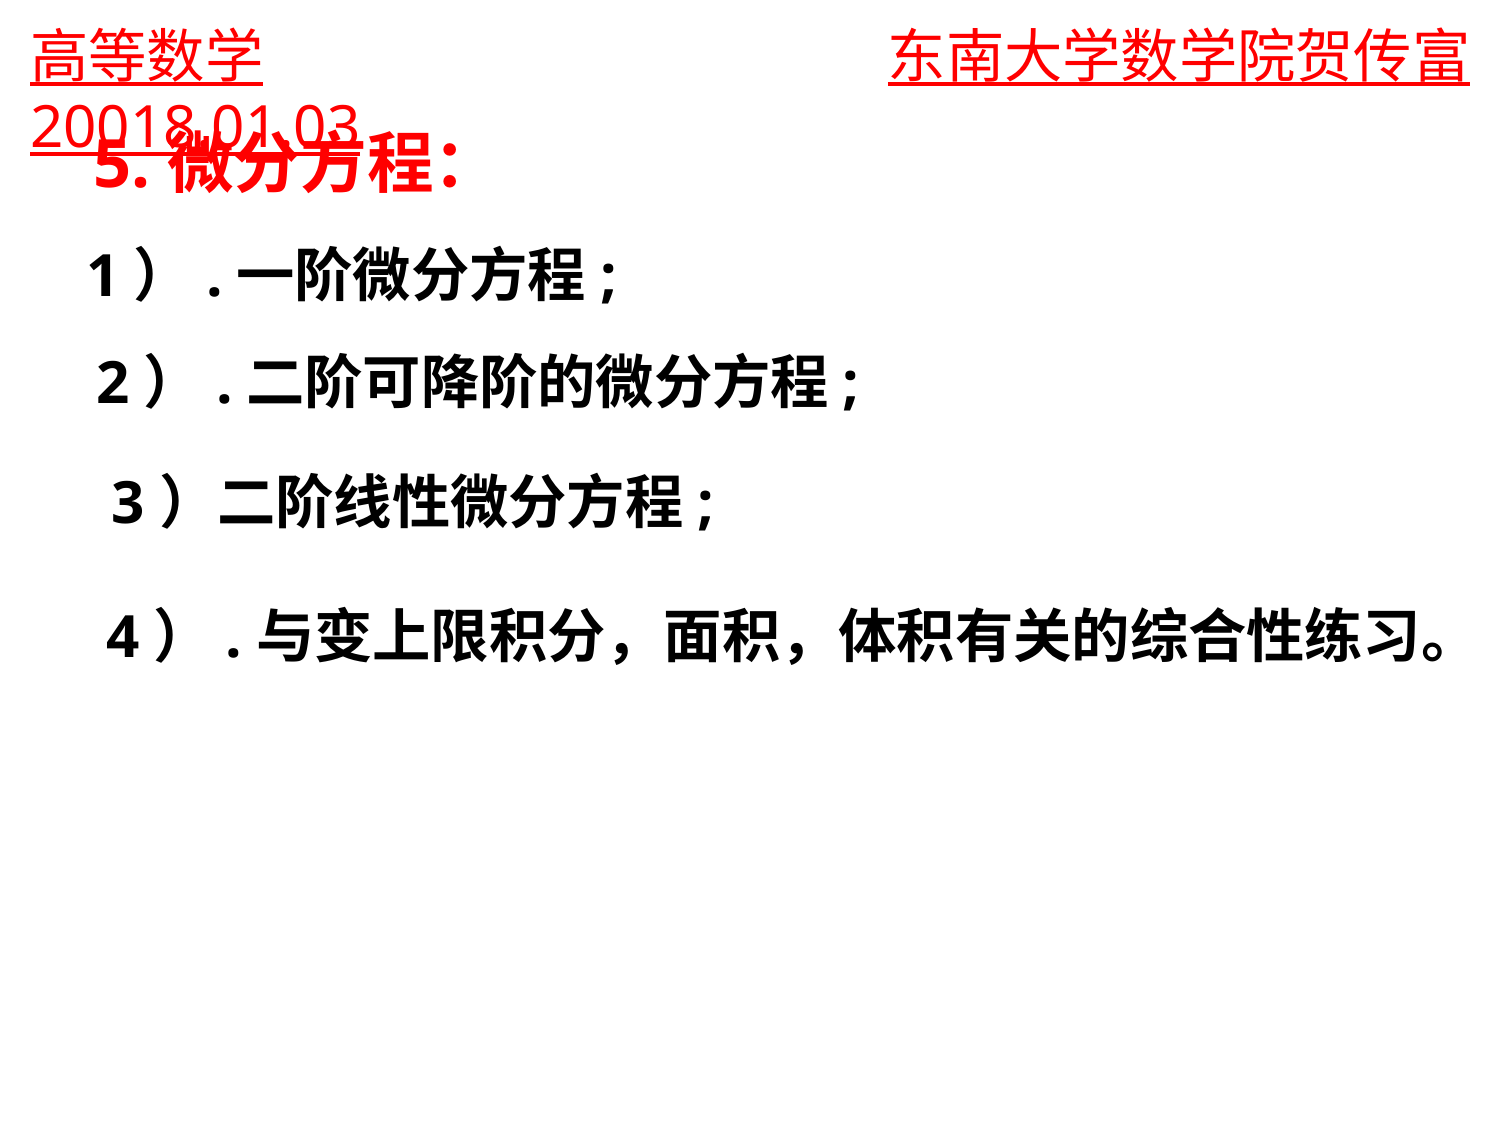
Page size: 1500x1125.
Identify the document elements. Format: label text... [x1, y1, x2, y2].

text_box 5.微分方程： [78, 113, 516, 209]
text_box 1）.一阶微分方程; [56, 230, 632, 316]
text_box 3）二阶线性微分方程; [96, 457, 729, 543]
text_box 4）.与变上限积分，面积，体积有关的综合性练习。 [91, 591, 1495, 677]
text_box 2）.二阶可降阶的微分方程; [81, 338, 875, 423]
